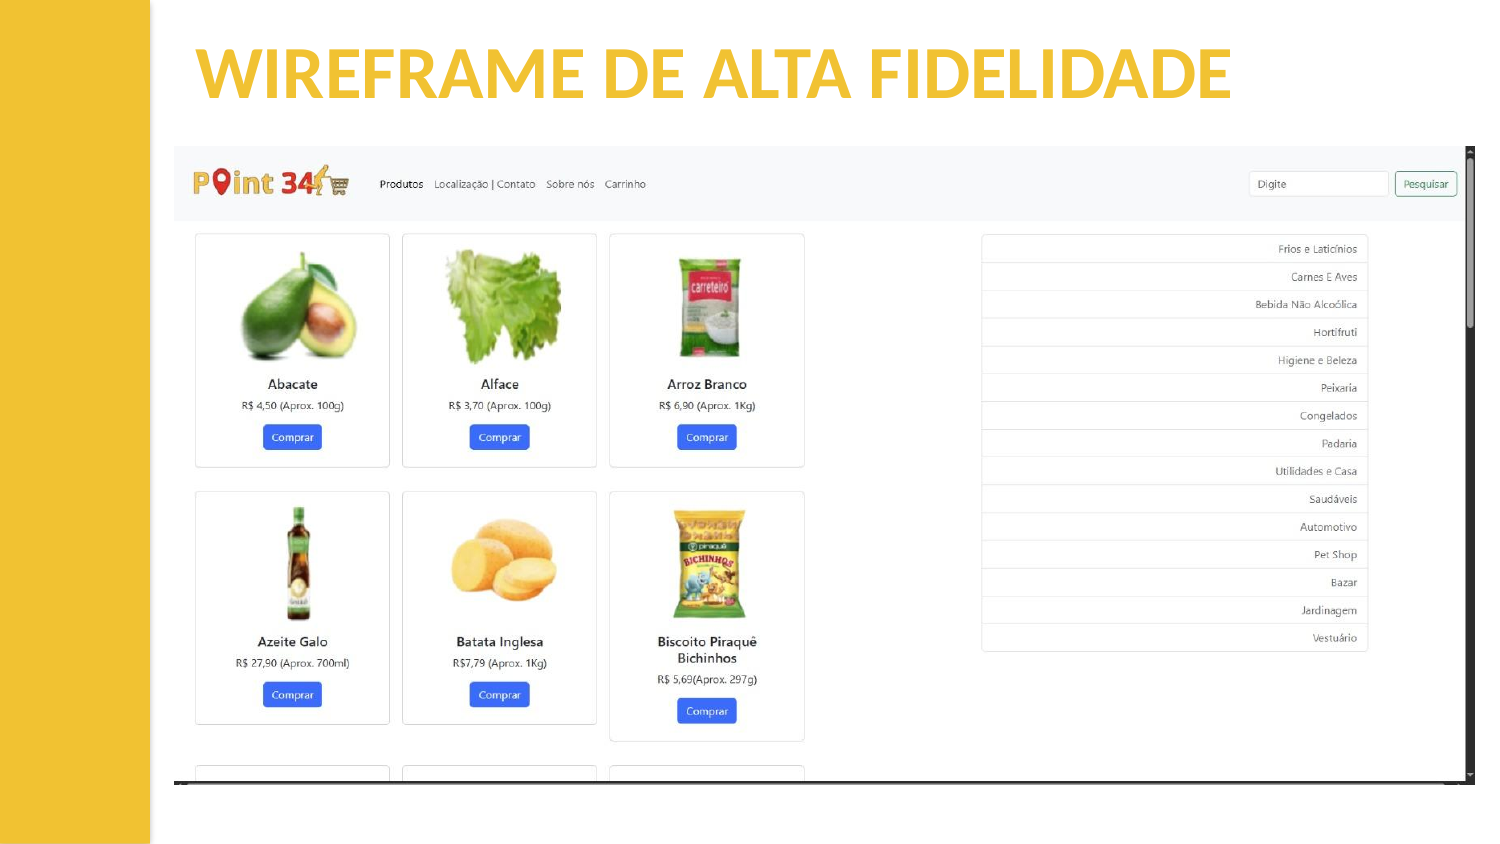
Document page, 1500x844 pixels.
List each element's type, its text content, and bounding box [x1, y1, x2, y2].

text_box [0, 0, 150, 844]
text_box WIREFRAME DE ALTA FIDELIDADE [179, 15, 1461, 121]
picture [174, 146, 1476, 785]
